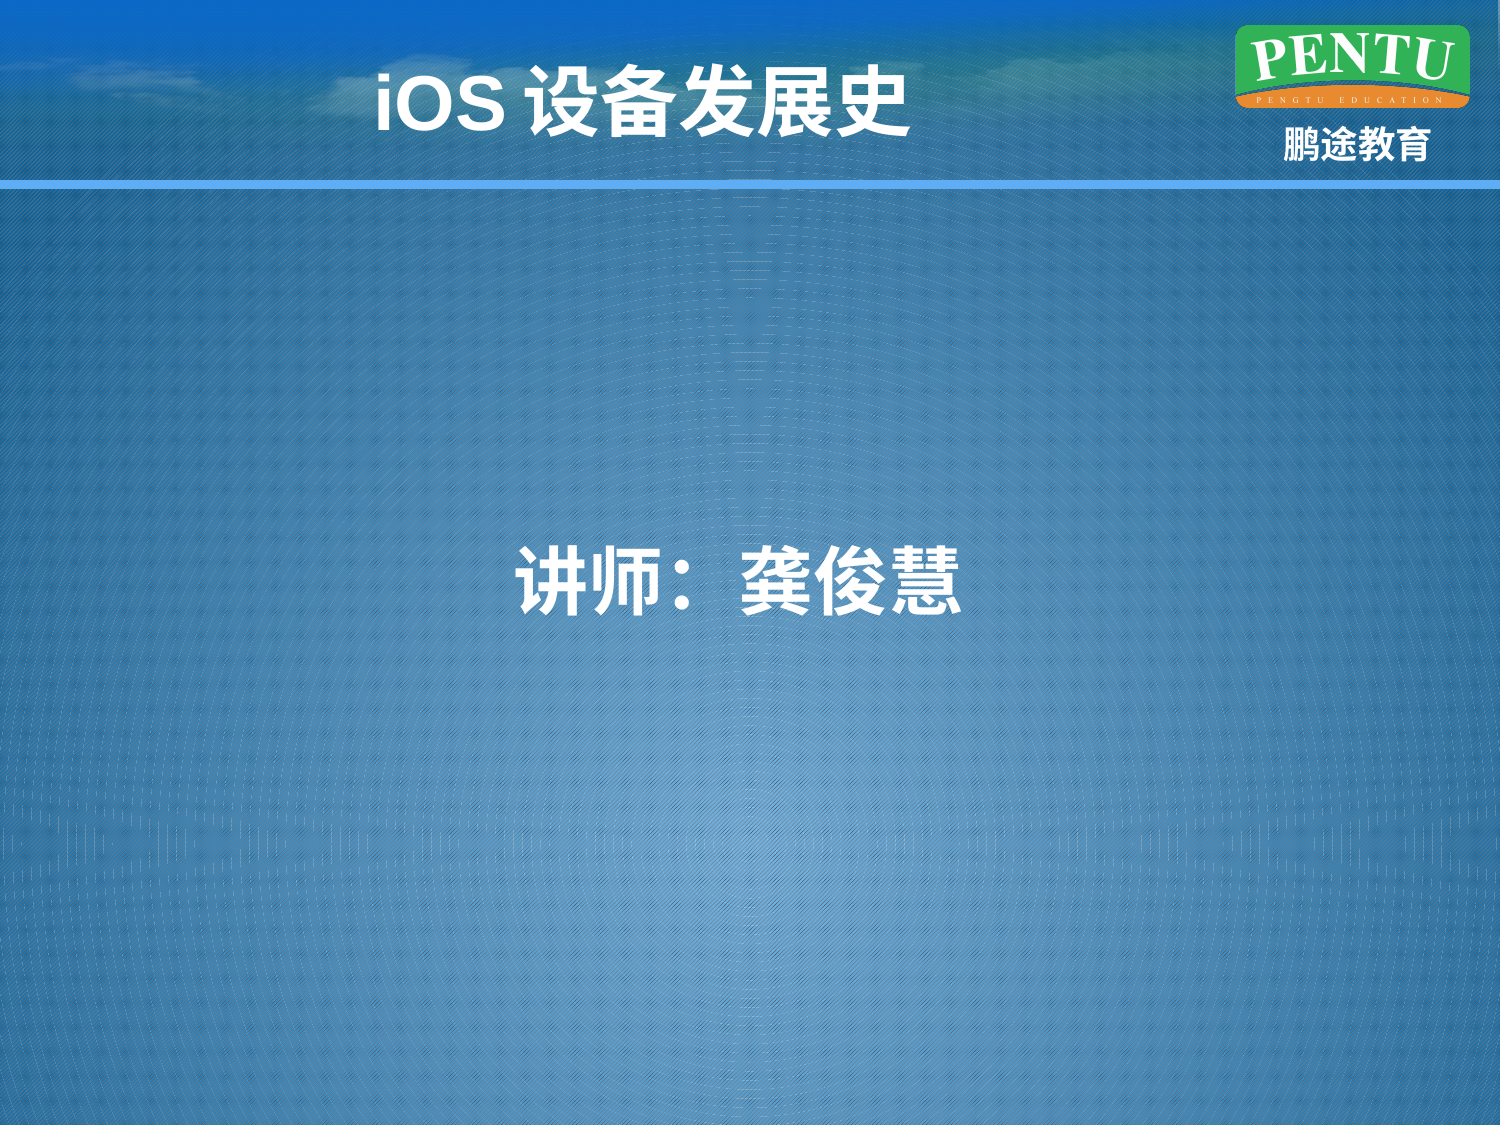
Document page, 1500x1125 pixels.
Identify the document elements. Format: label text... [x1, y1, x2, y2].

picture [0, 0, 1500, 168]
text_box 讲师：龚俊慧 [419, 527, 1058, 632]
title iOS设备发展史 [75, 45, 1211, 155]
